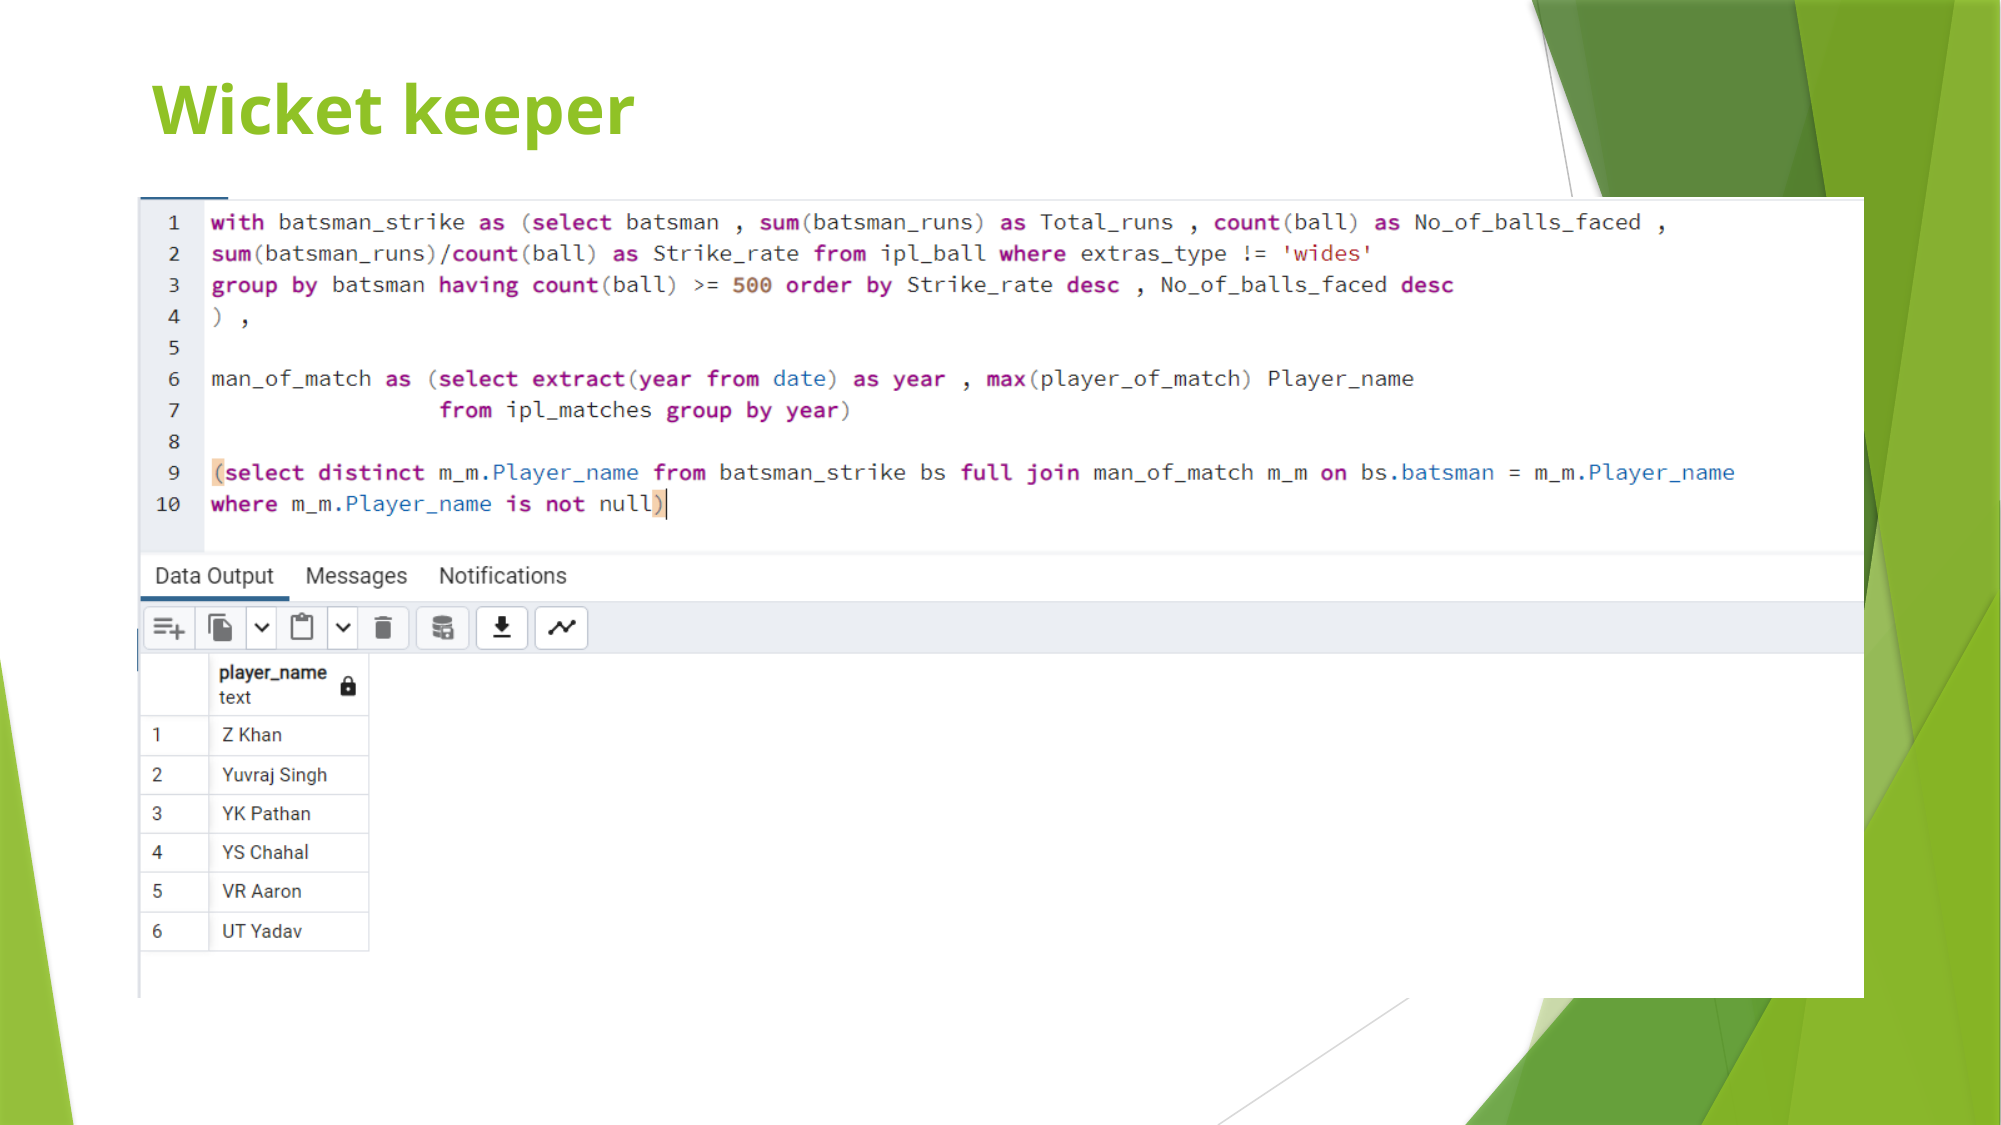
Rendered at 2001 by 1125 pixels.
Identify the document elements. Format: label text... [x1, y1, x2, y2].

picture [136, 197, 1865, 999]
title Wicket keeper [137, 59, 1863, 157]
